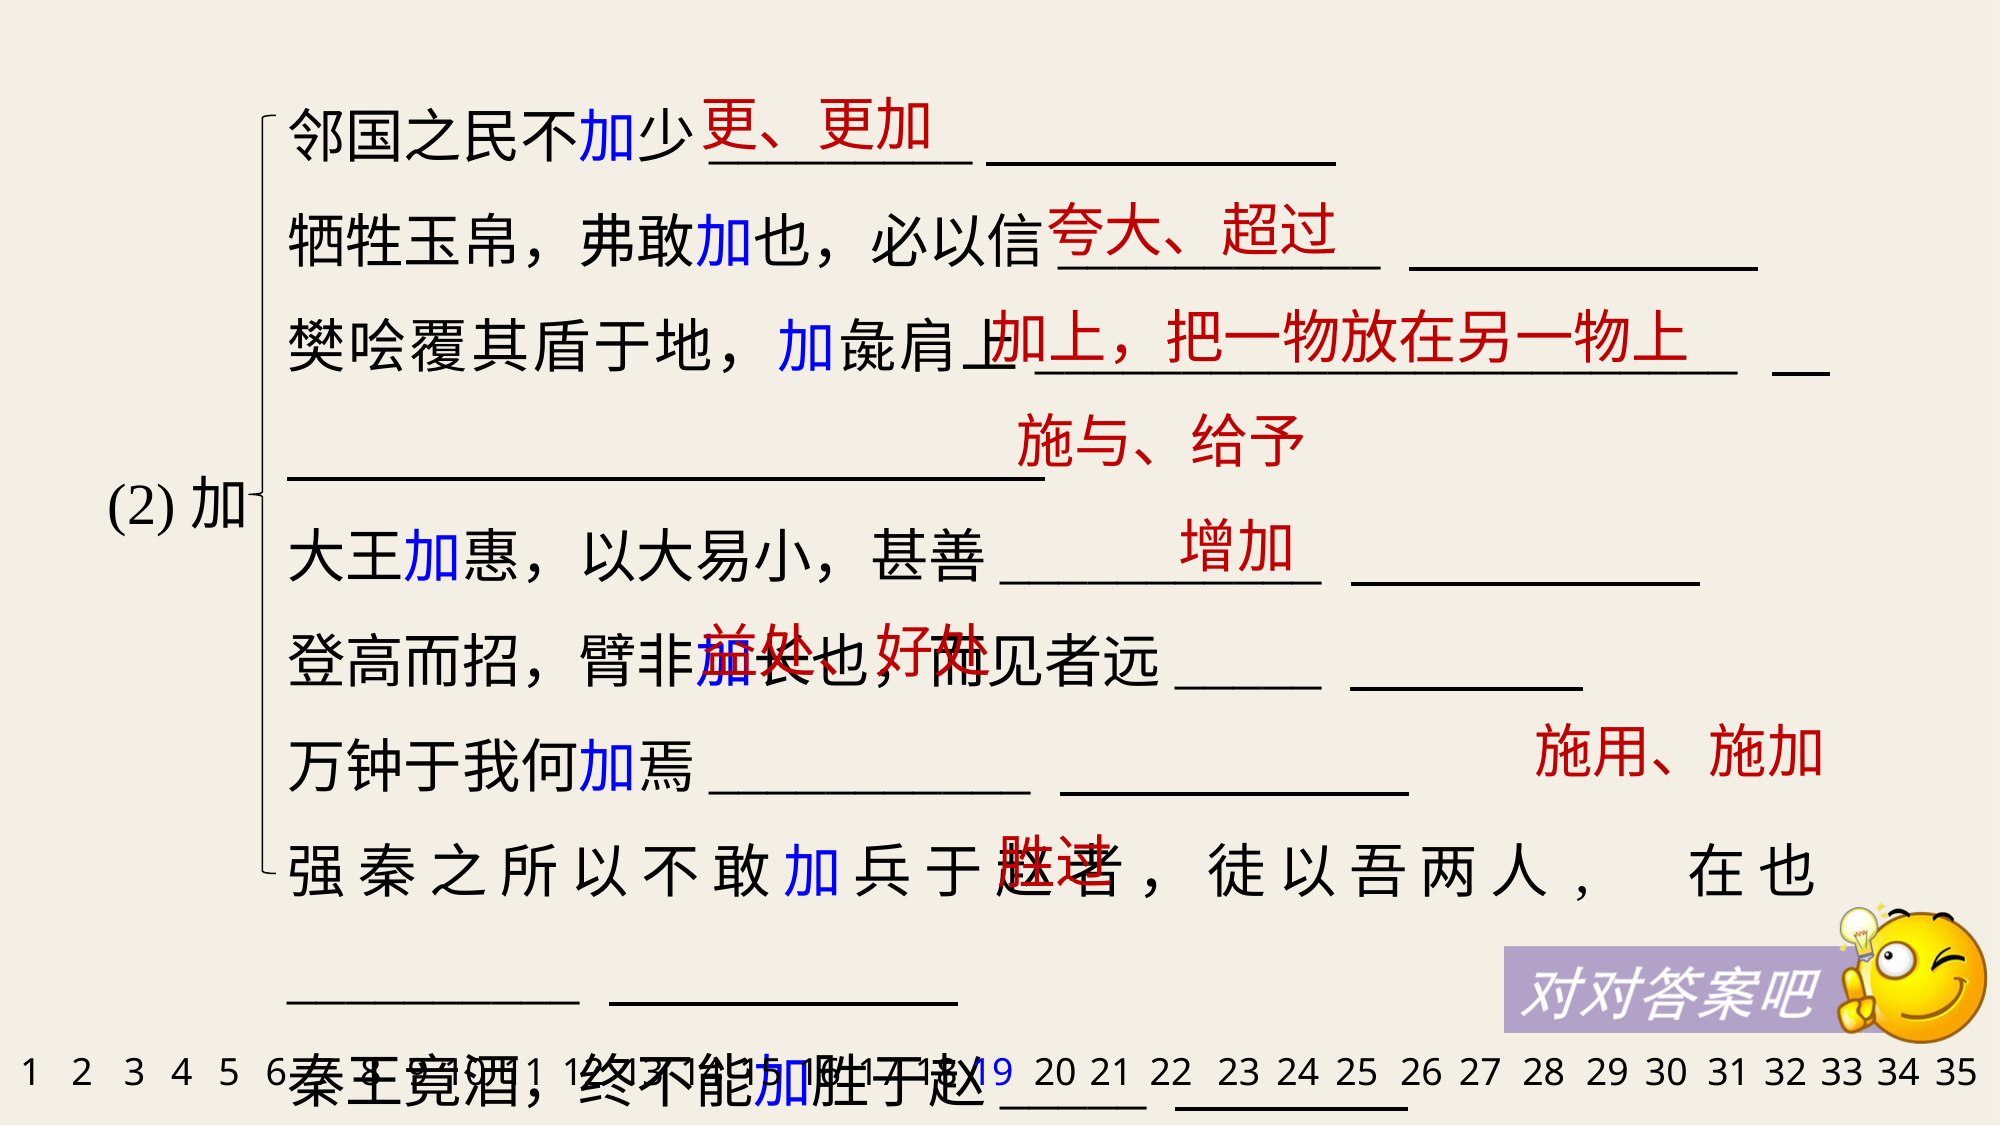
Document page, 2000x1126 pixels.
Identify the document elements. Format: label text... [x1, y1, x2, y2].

text_box 29 [1574, 1067, 1634, 1118]
text_box 35 [1923, 1066, 1989, 1118]
text_box 6 [262, 1023, 291, 1118]
text_box 19 [959, 1023, 1022, 1118]
text_box 胜过 [977, 780, 1236, 906]
text_box 12 [550, 1023, 616, 1118]
text_box 夸大、超过 [1026, 141, 1390, 247]
text_box 益处、好处 [680, 568, 1081, 694]
text_box 28 [1511, 1067, 1574, 1118]
text_box 加上，把一物放在另一物上 [970, 247, 1744, 380]
text_box 14 [669, 1023, 728, 1118]
text_box (2)加 [276, 420, 280, 546]
text_box 9 [385, 1023, 432, 1118]
text_box 施用、施加 [1514, 668, 1924, 794]
text_box 1 [0, 1023, 49, 1118]
text_box 33 [1809, 1067, 1865, 1118]
text_box 13 [616, 1023, 669, 1118]
text_box 22 [1138, 1023, 1204, 1118]
text_box 15 [728, 1023, 787, 1118]
text_box 23 [1206, 1023, 1265, 1118]
text_box 3 [102, 1023, 149, 1118]
text_box 7 [291, 1023, 338, 1118]
text_box 31 [1699, 1067, 1753, 1118]
picture [1483, 902, 1988, 1059]
text_box 11 [491, 1023, 550, 1118]
text_box 8 [338, 1023, 385, 1118]
text_box [248, 114, 276, 875]
text_box 26 [1390, 1023, 1447, 1118]
text_box 17 [846, 1023, 912, 1118]
text_box 24 [1265, 1023, 1324, 1118]
text_box 施与、给予 [996, 359, 1414, 485]
text_box 16 [787, 1023, 846, 1118]
text_box 增加 [1158, 463, 1473, 589]
text_box 5 [196, 1023, 262, 1118]
text_box 更、更加 [680, 35, 1054, 168]
text_box 21 [1088, 1023, 1138, 1118]
text_box 27 [1447, 1023, 1511, 1118]
text_box 30 [1634, 1067, 1699, 1118]
text_box 18 [912, 1023, 959, 1118]
text_box 10 [432, 1023, 491, 1118]
text_box 34 [1865, 1067, 1923, 1118]
text_box (2)加 [87, 420, 261, 546]
text_box 邻国之民不加少_________ 牺牲玉帛，弗敢加也，必以信___________ 樊哙覆其盾于地，加彘肩上________________________ 大王加惠，以大易小，甚善___________ 登高而招，臂非加长也，而见者远_____ 万钟于我何加焉___________ 强秦之所以不敢加兵于赵者，徒以吾两人, 在也__________ 秦王竟酒，终不能加胜于赵_____ [267, 54, 1851, 1124]
text_box 4 [149, 1023, 196, 1118]
text_box 32 [1753, 1067, 1809, 1118]
text_box 25 [1324, 1023, 1390, 1118]
text_box 20 [1022, 1023, 1088, 1118]
text_box 2 [49, 1023, 102, 1118]
